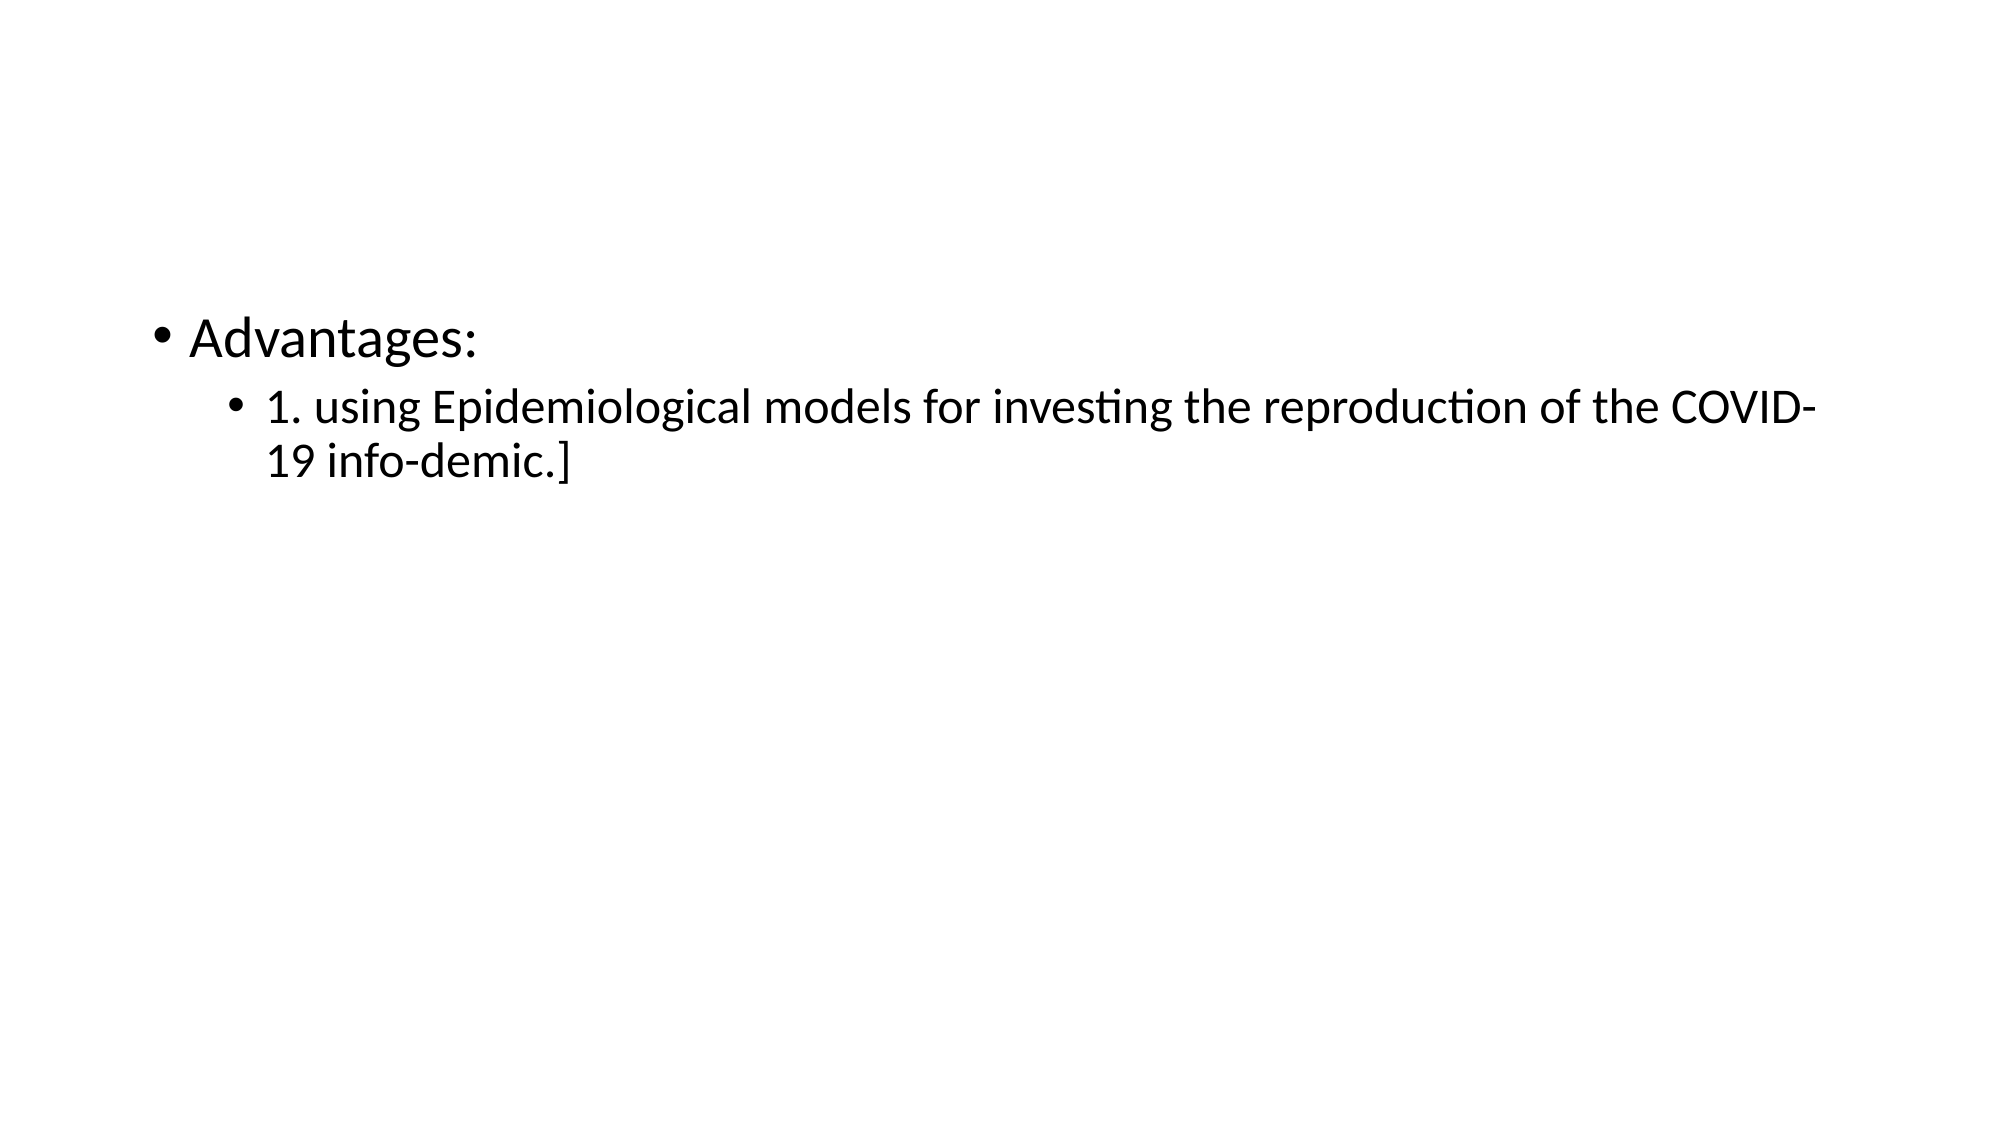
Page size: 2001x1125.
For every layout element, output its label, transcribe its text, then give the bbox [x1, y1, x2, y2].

list Advantages: 1. using Epidemiological models for investing the reproduction of the COVID-19 info-demic.] [137, 299, 1863, 1014]
